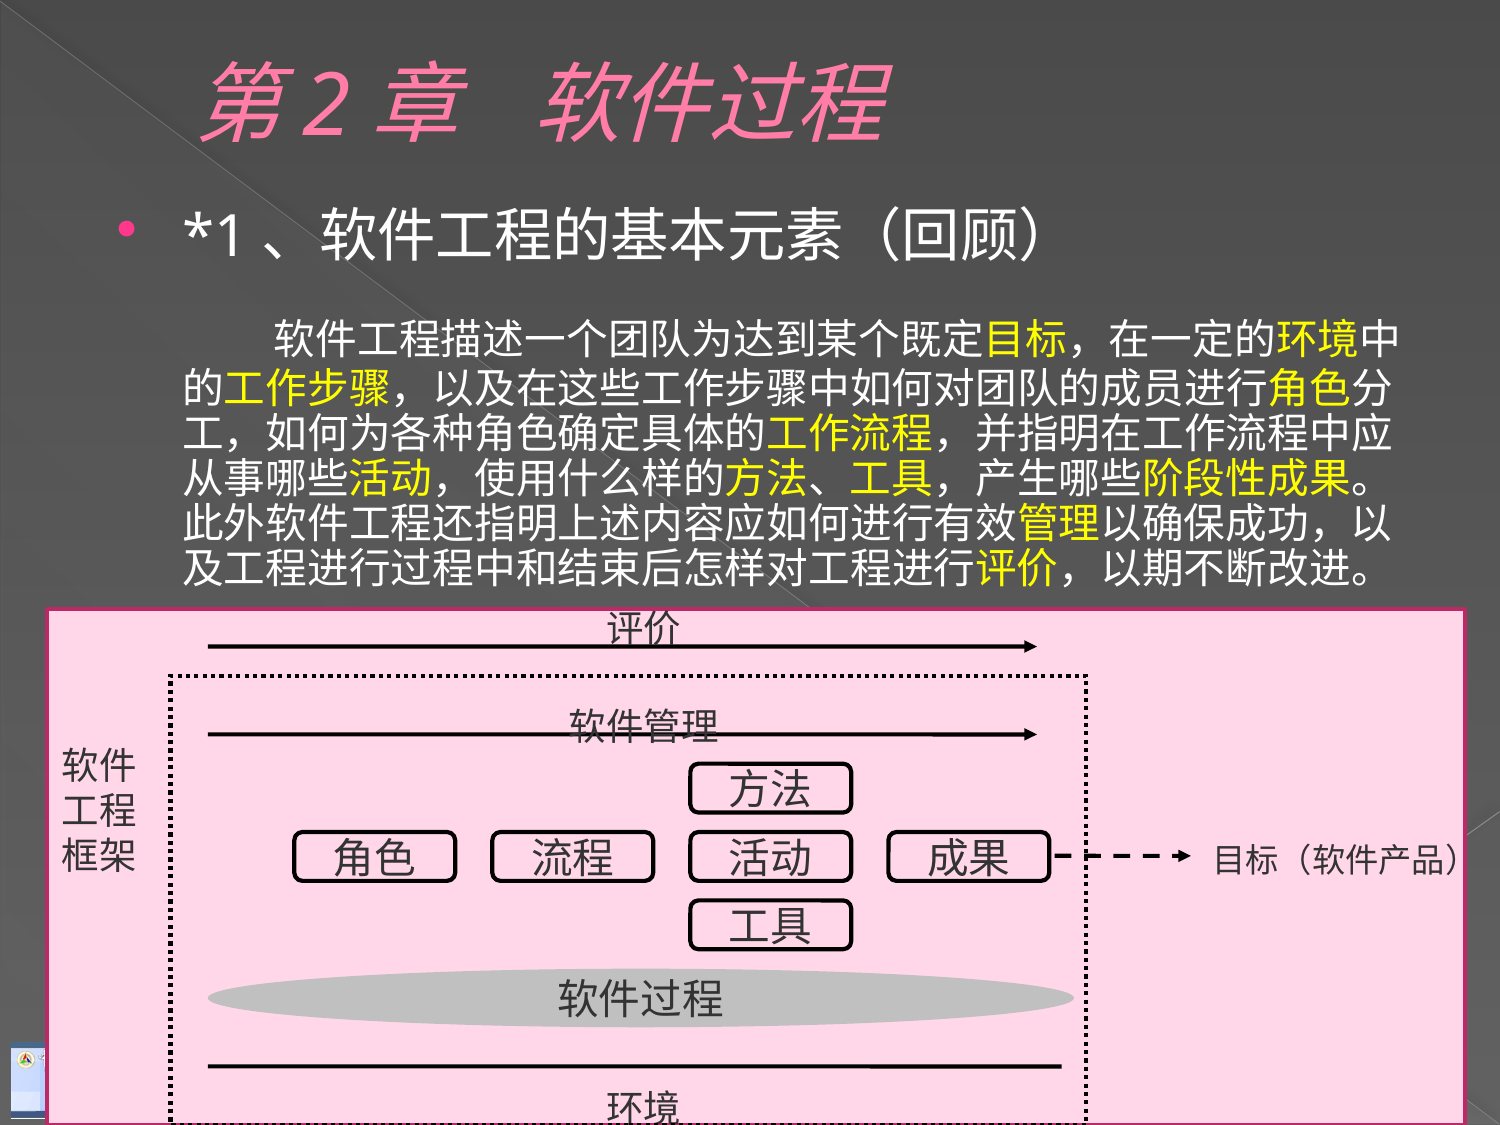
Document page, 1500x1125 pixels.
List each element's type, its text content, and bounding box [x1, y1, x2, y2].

picture [11, 1042, 45, 1119]
list *1、软件工程的基本元素（回顾） 软件工程描述一个团队为达到某个既定目标，在一定的环境中的工作步骤，以及在这些工作步骤中如何对团队的成员进行角色分工，如何为各种角色确定具体的工作流程，并指明在工作流程中应从事哪些活动，使用什么样的方法、工具，产生哪些阶段性成果。 此外软件工程还指明上述内容应如何进行有效管理以确保成功，以及工程进行过程中和结束后怎样对工程进行评价，以期不断改进。 [93, 199, 1419, 584]
title 第2章 软件过程 [99, 24, 1375, 176]
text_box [46, 597, 1500, 1125]
